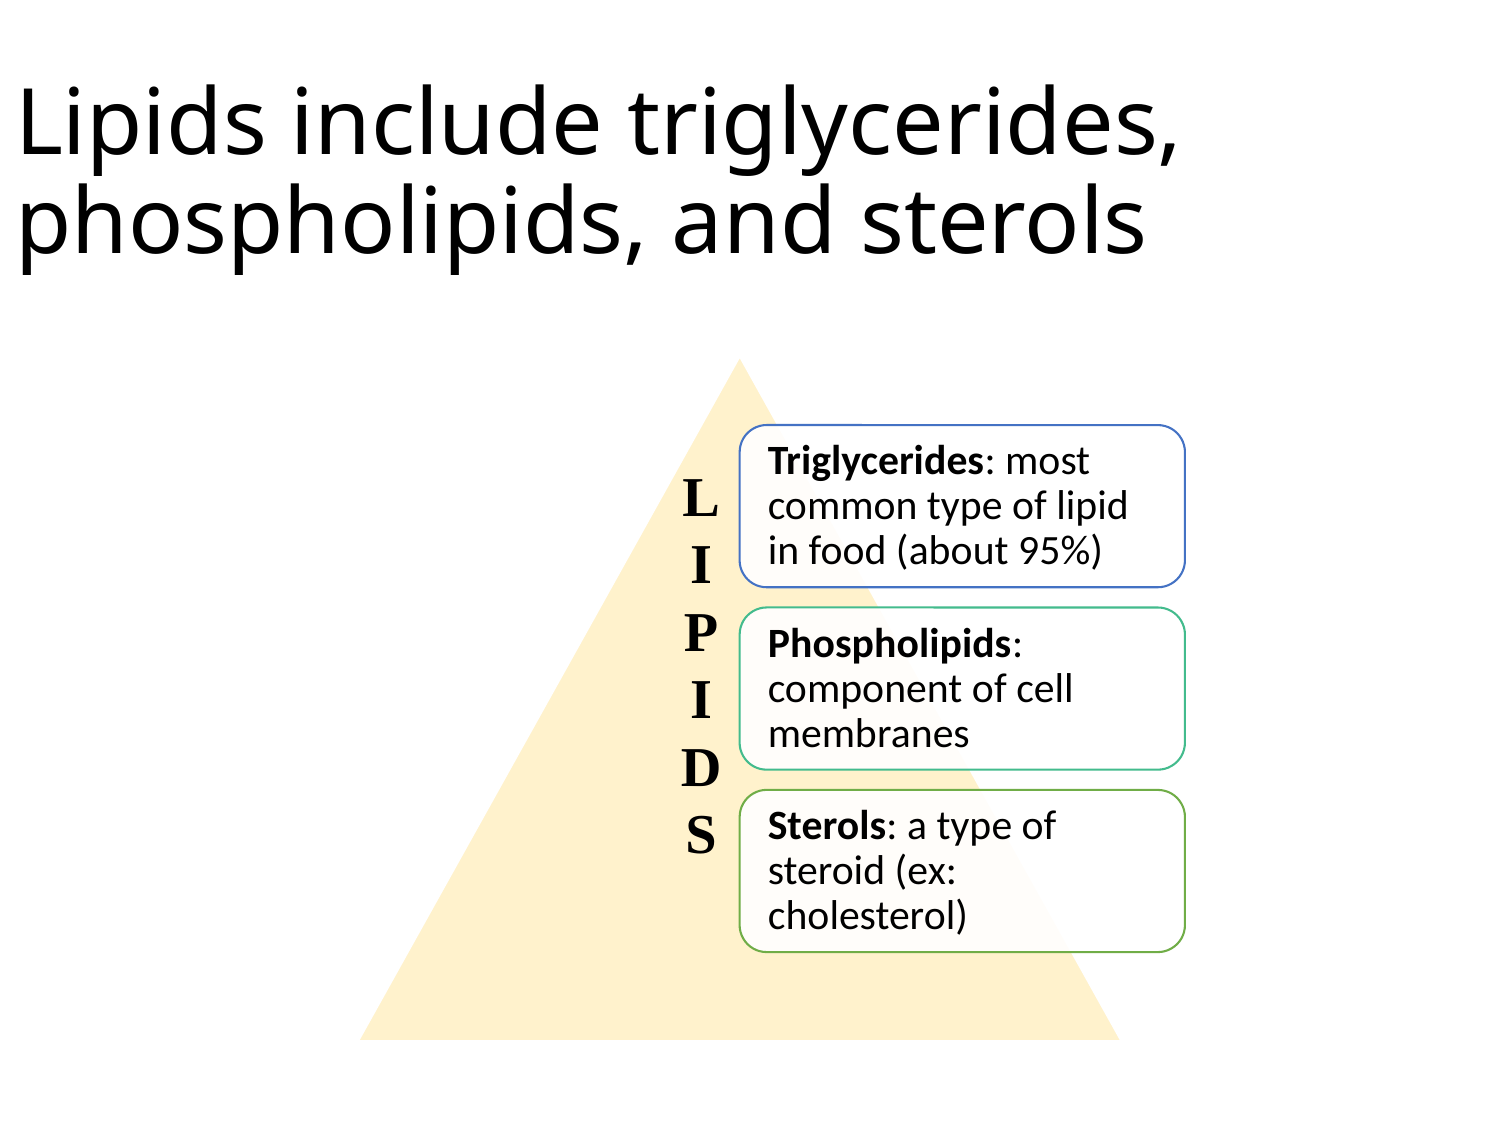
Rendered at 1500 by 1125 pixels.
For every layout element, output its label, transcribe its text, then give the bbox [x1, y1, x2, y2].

title Lipids include triglycerides, phospholipids, and sterols [0, 126, 1485, 223]
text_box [262, 356, 1281, 1042]
